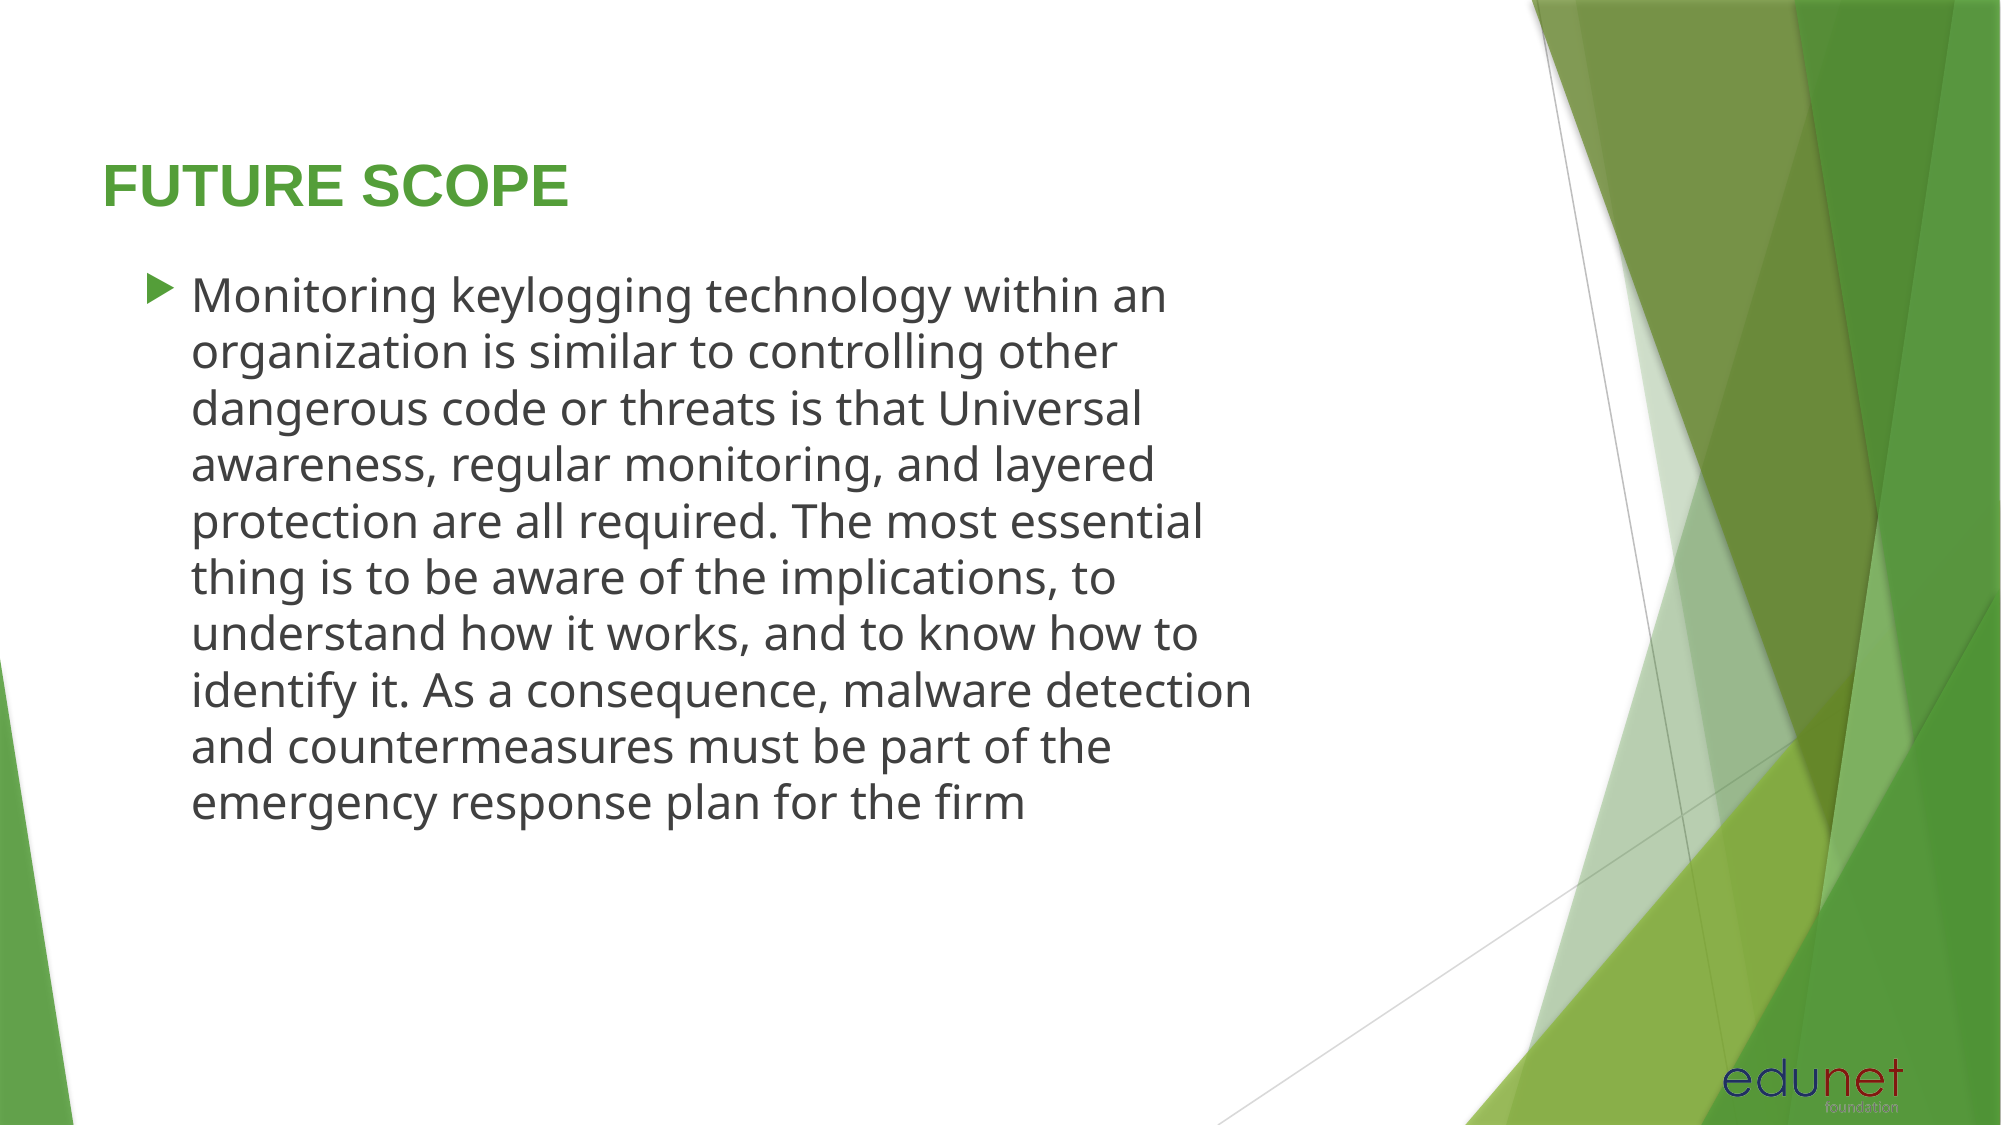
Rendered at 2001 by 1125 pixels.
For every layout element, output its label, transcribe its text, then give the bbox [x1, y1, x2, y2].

picture [1719, 1056, 1905, 1116]
list Monitoring keylogging technology within an organization is similar to controlling other dangerous code or threats is that Universal awareness, regular monitoring, and layered protection are all required. The most essential thing is to be aware of the implications, to understand how it works, and to know how to identify it. As a consequence, malware detection and countermeasures must be part of the emergency response plan for the firm [128, 226, 1323, 838]
text_box Future scope [87, 138, 1898, 226]
